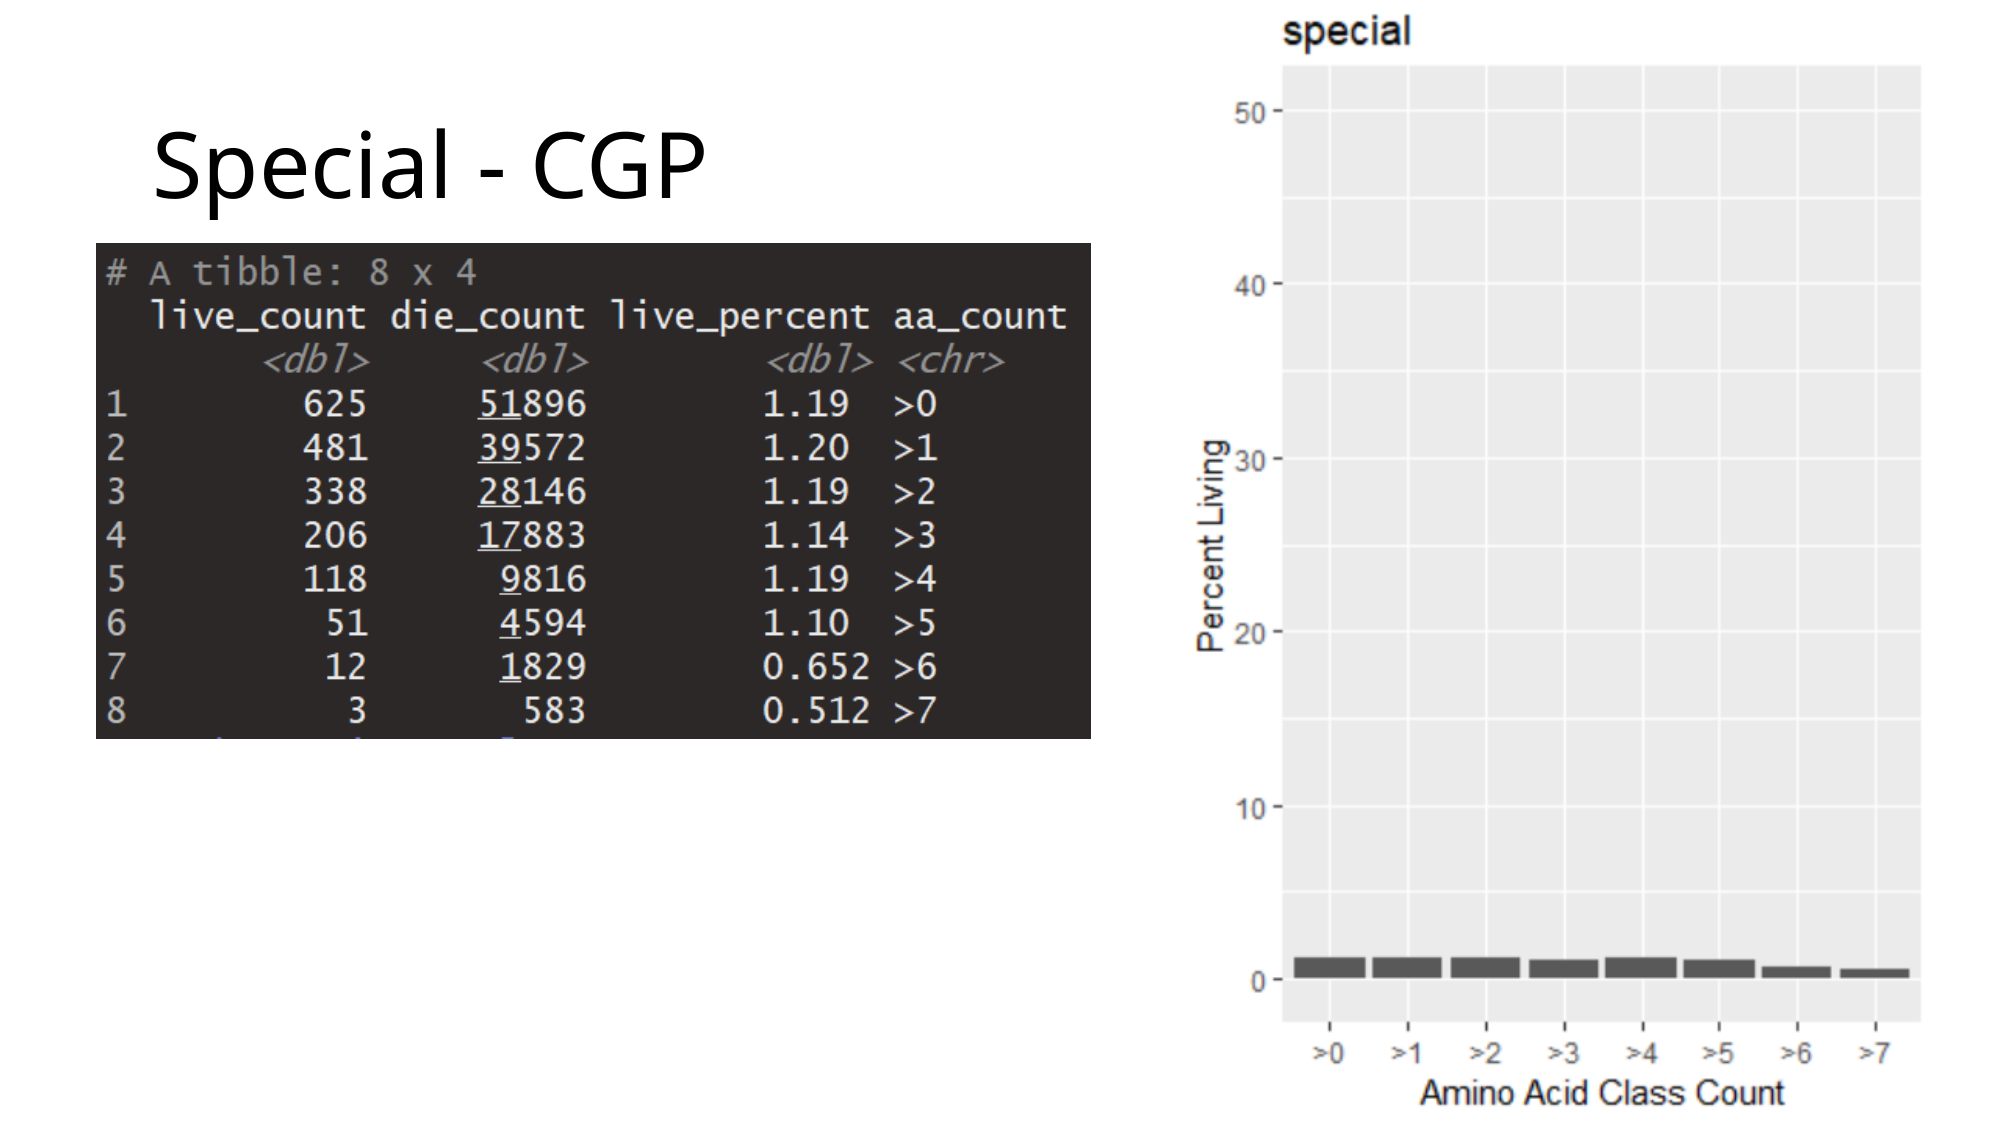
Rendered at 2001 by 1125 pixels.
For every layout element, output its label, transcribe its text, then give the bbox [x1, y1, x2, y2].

picture [96, 243, 1091, 740]
title Special - CGP [137, 59, 1183, 278]
picture [1183, 0, 1938, 1125]
